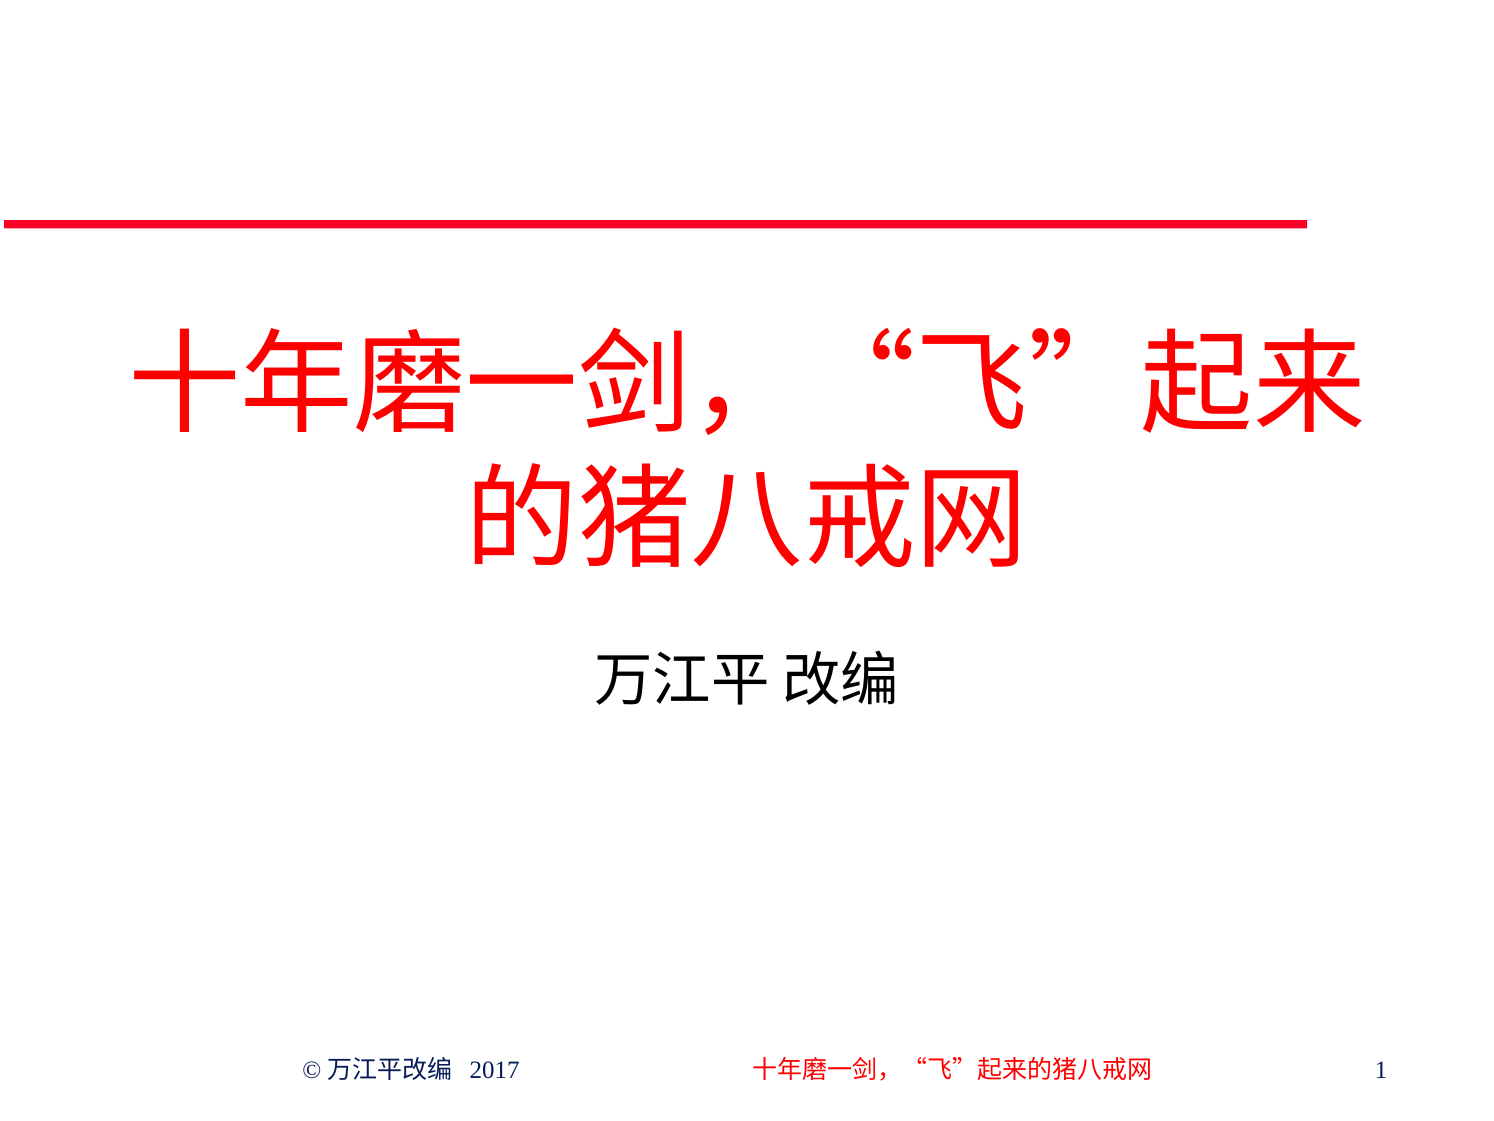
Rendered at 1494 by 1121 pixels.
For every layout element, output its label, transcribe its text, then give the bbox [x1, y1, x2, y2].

title 十年磨一剑，“飞”起来的猪八戒网 [111, 348, 1382, 589]
subtitle 万江平 改编 [223, 635, 1270, 922]
